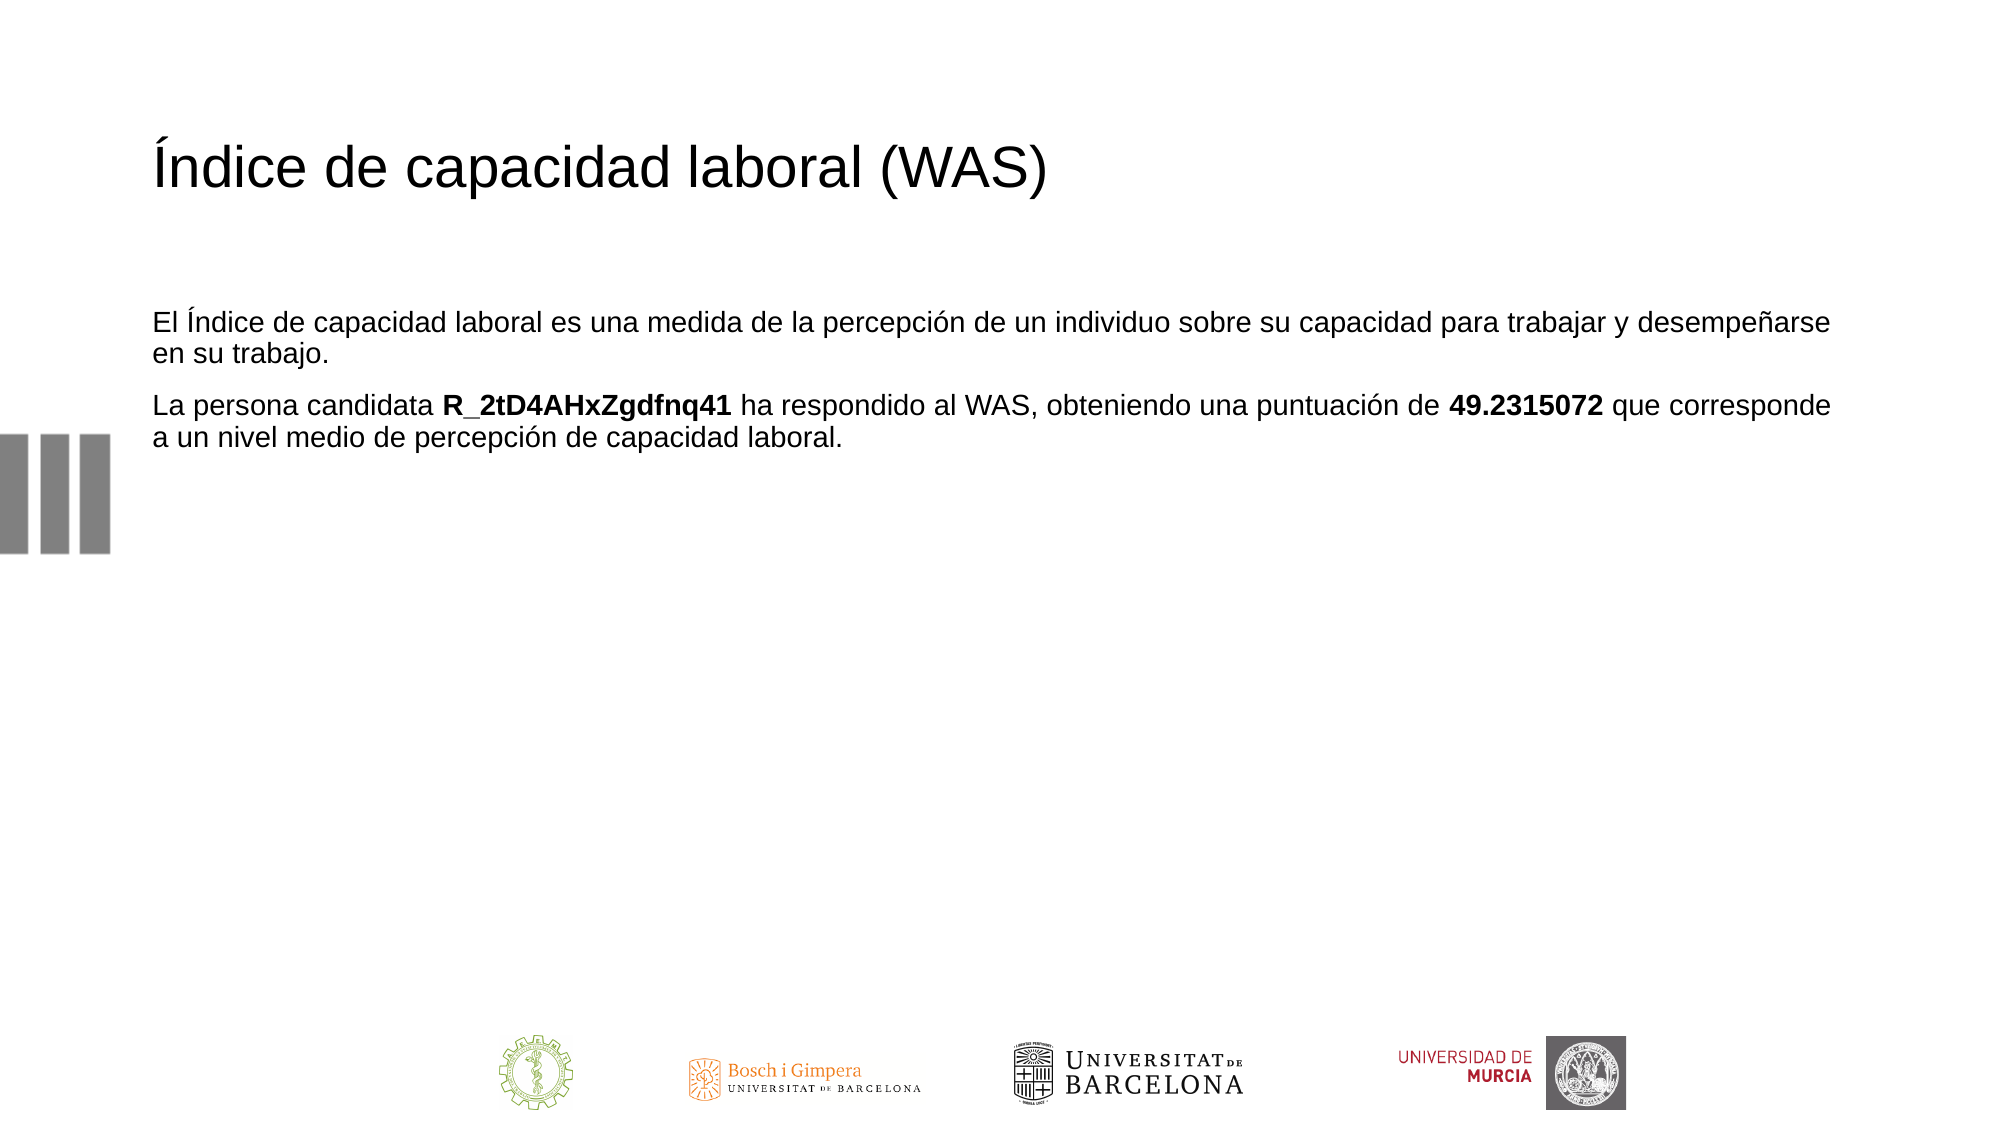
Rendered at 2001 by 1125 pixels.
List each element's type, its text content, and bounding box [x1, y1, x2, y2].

picture [684, 1031, 926, 1125]
picture [0, 420, 123, 563]
title Índice de capacidad laboral (WAS) [137, 59, 1863, 278]
picture [499, 1035, 573, 1110]
picture [1331, 1036, 1627, 1110]
picture [1014, 1042, 1243, 1105]
list El Índice de capacidad laboral es una medida de la percepción de un individuo sobre su capacidad para trabajar y desempeñarse en su trabajo. La persona candidata R_2tD4AHxZgdfnq41 ha respondido al WAS, obteniendo una puntuación de 49.2315072 que corresponde a un nivel medio de percepción de capacidad laboral. [137, 299, 1863, 1014]
